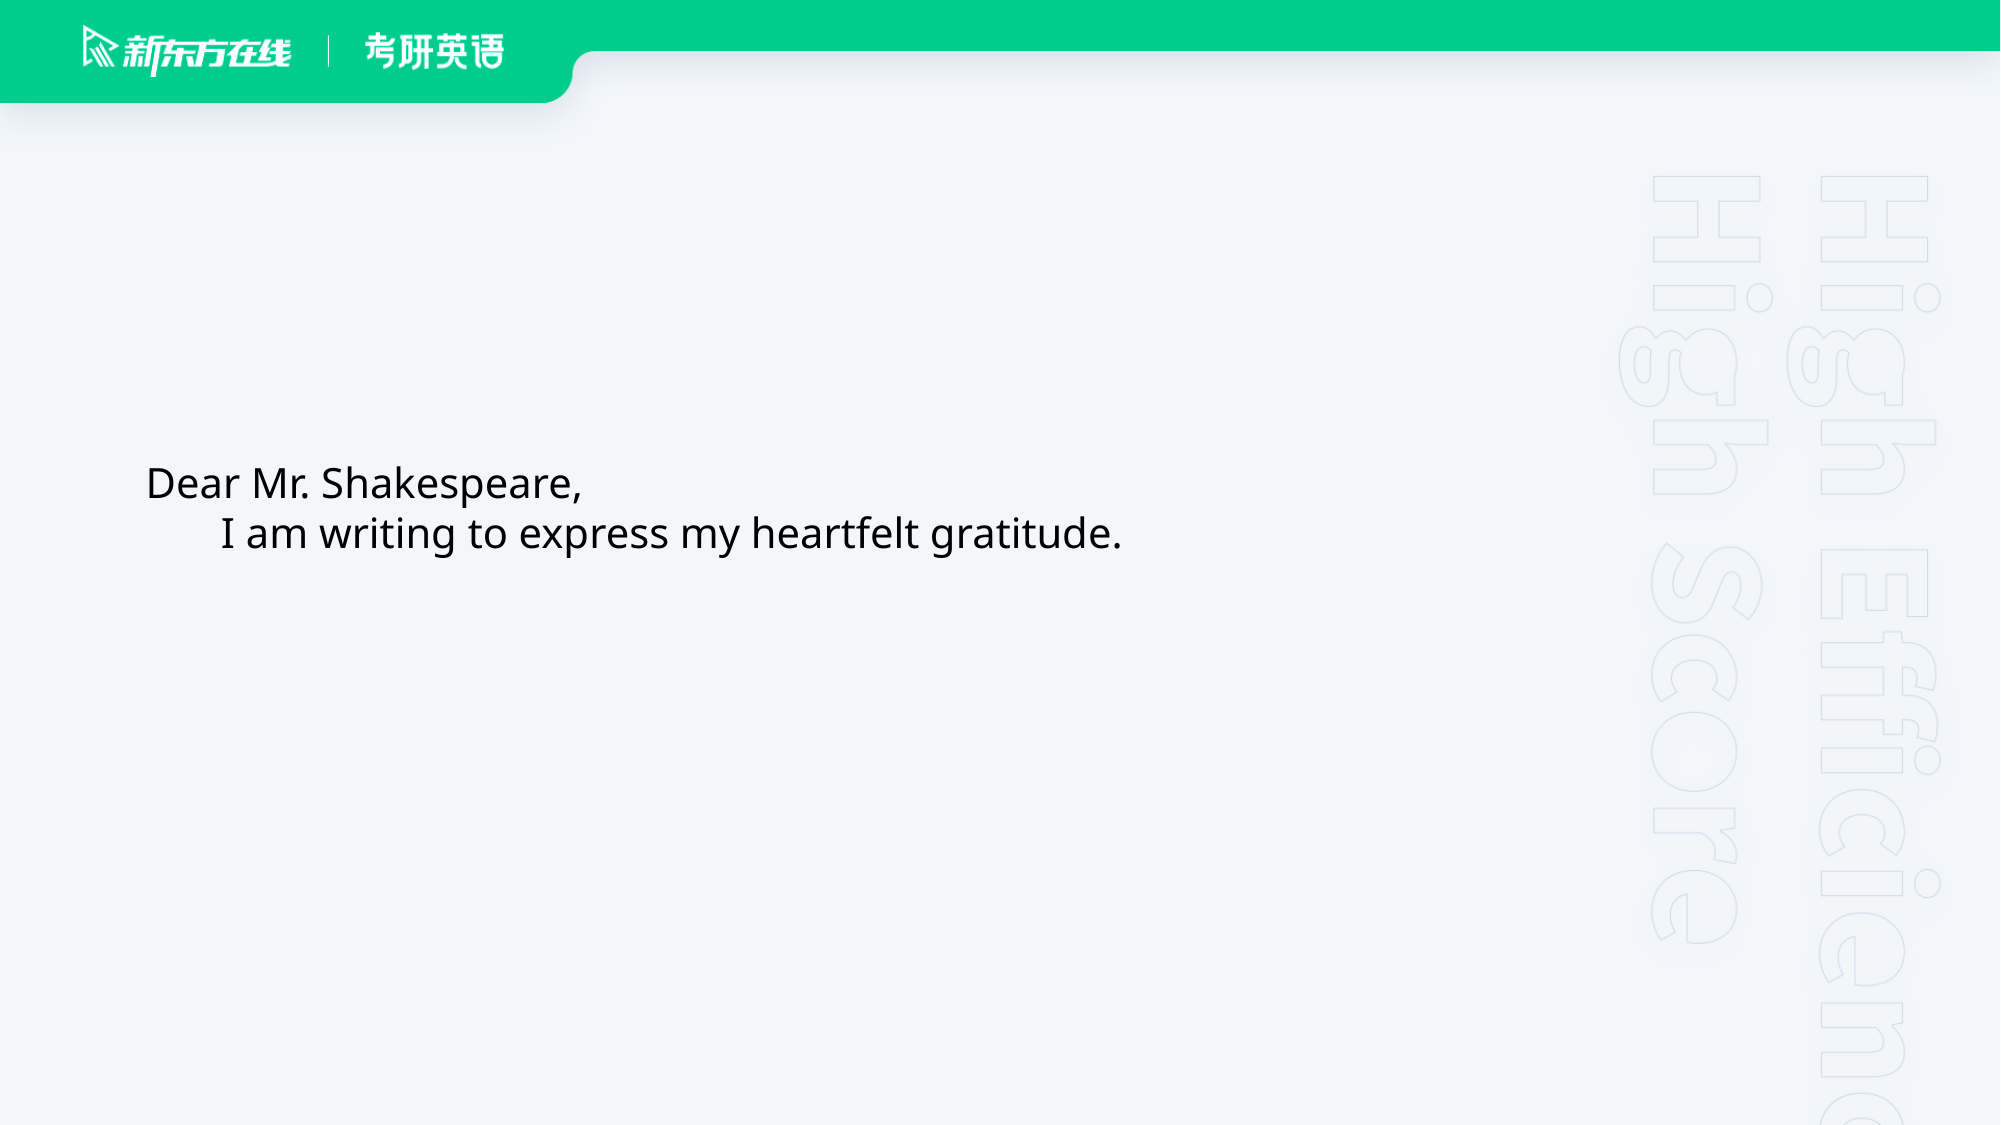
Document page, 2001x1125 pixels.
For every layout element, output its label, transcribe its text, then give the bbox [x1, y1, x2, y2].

picture [0, 0, 2001, 1125]
text_box Dear Mr. Shakespeare, I am writing to express my heartfelt gratitude. [130, 415, 1882, 602]
